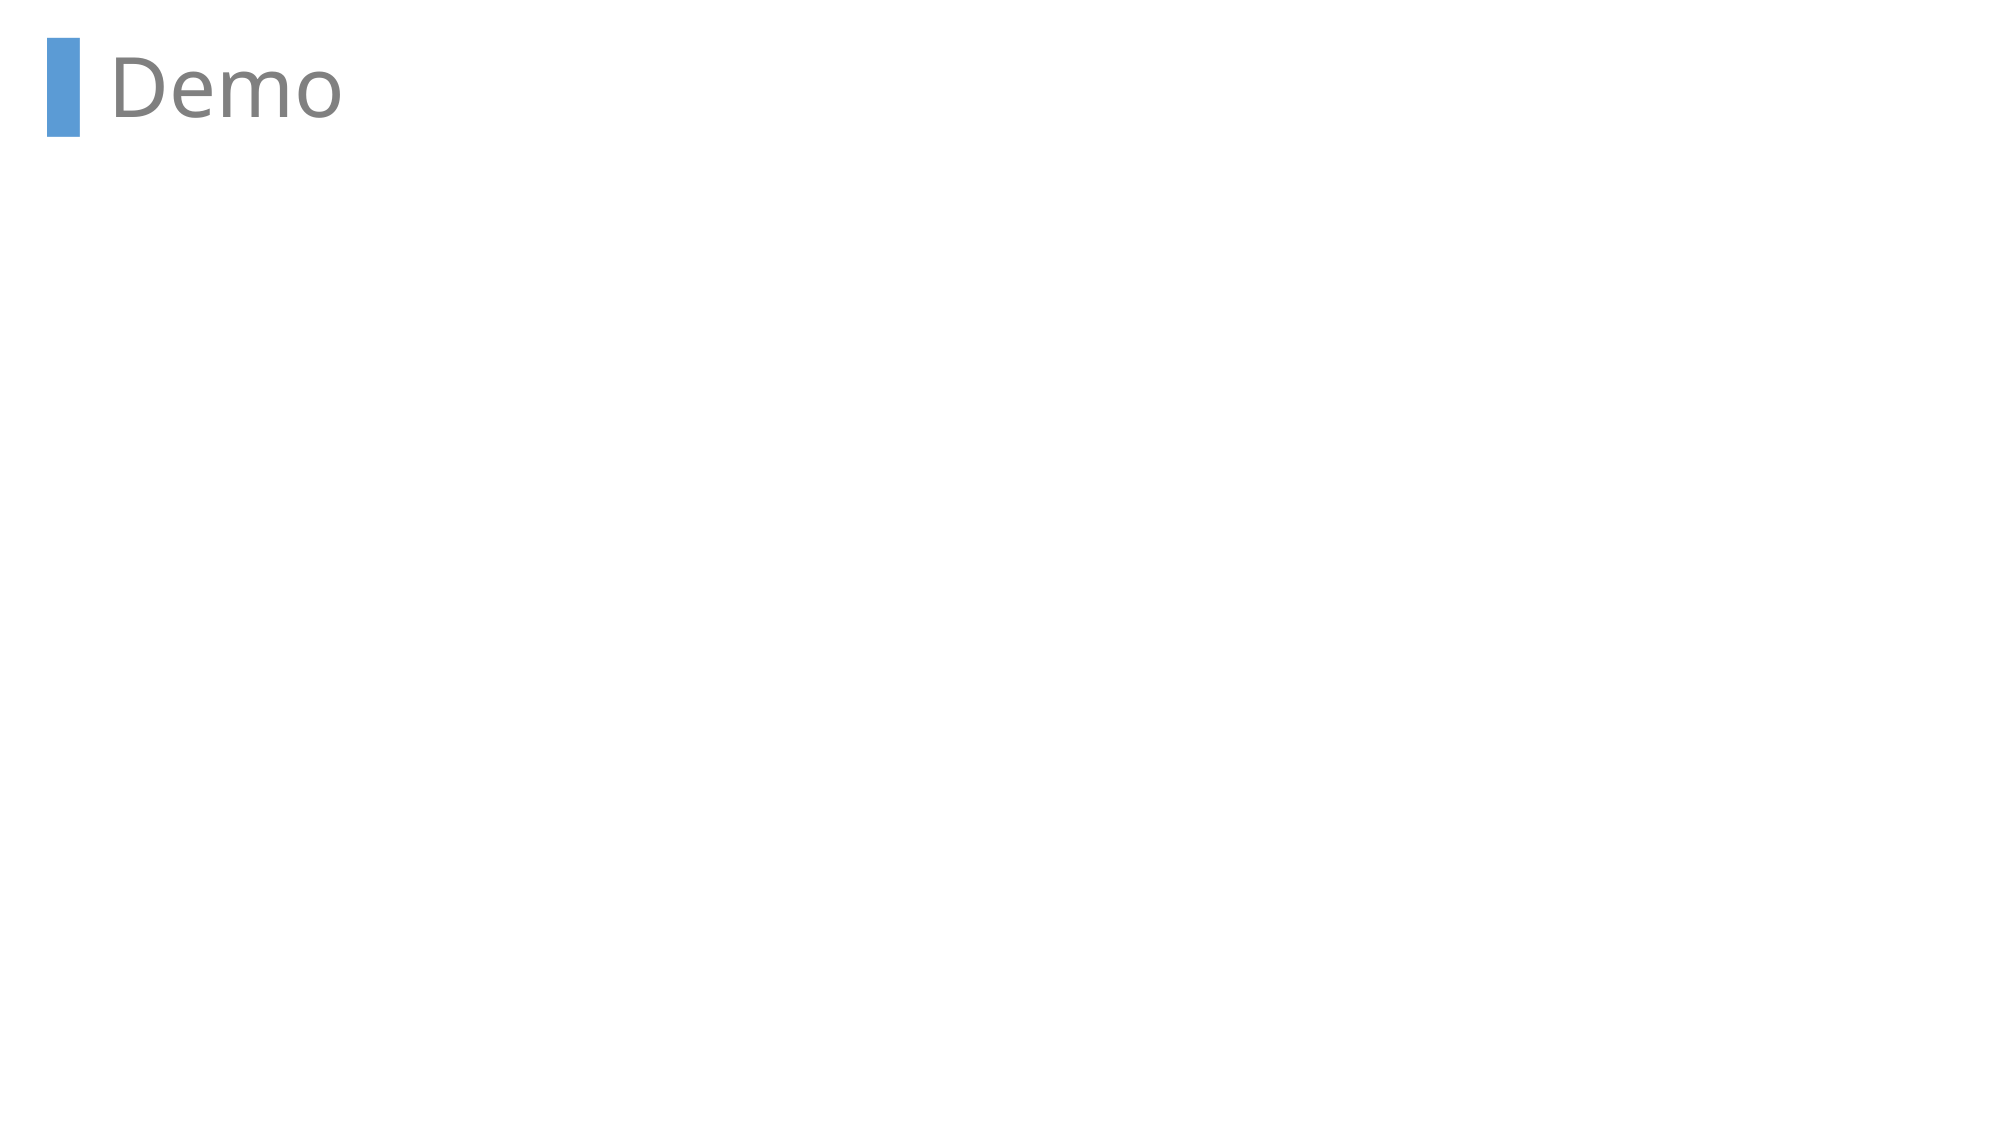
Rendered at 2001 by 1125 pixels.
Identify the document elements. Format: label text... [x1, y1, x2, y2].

list Demo [0, 27, 2000, 250]
